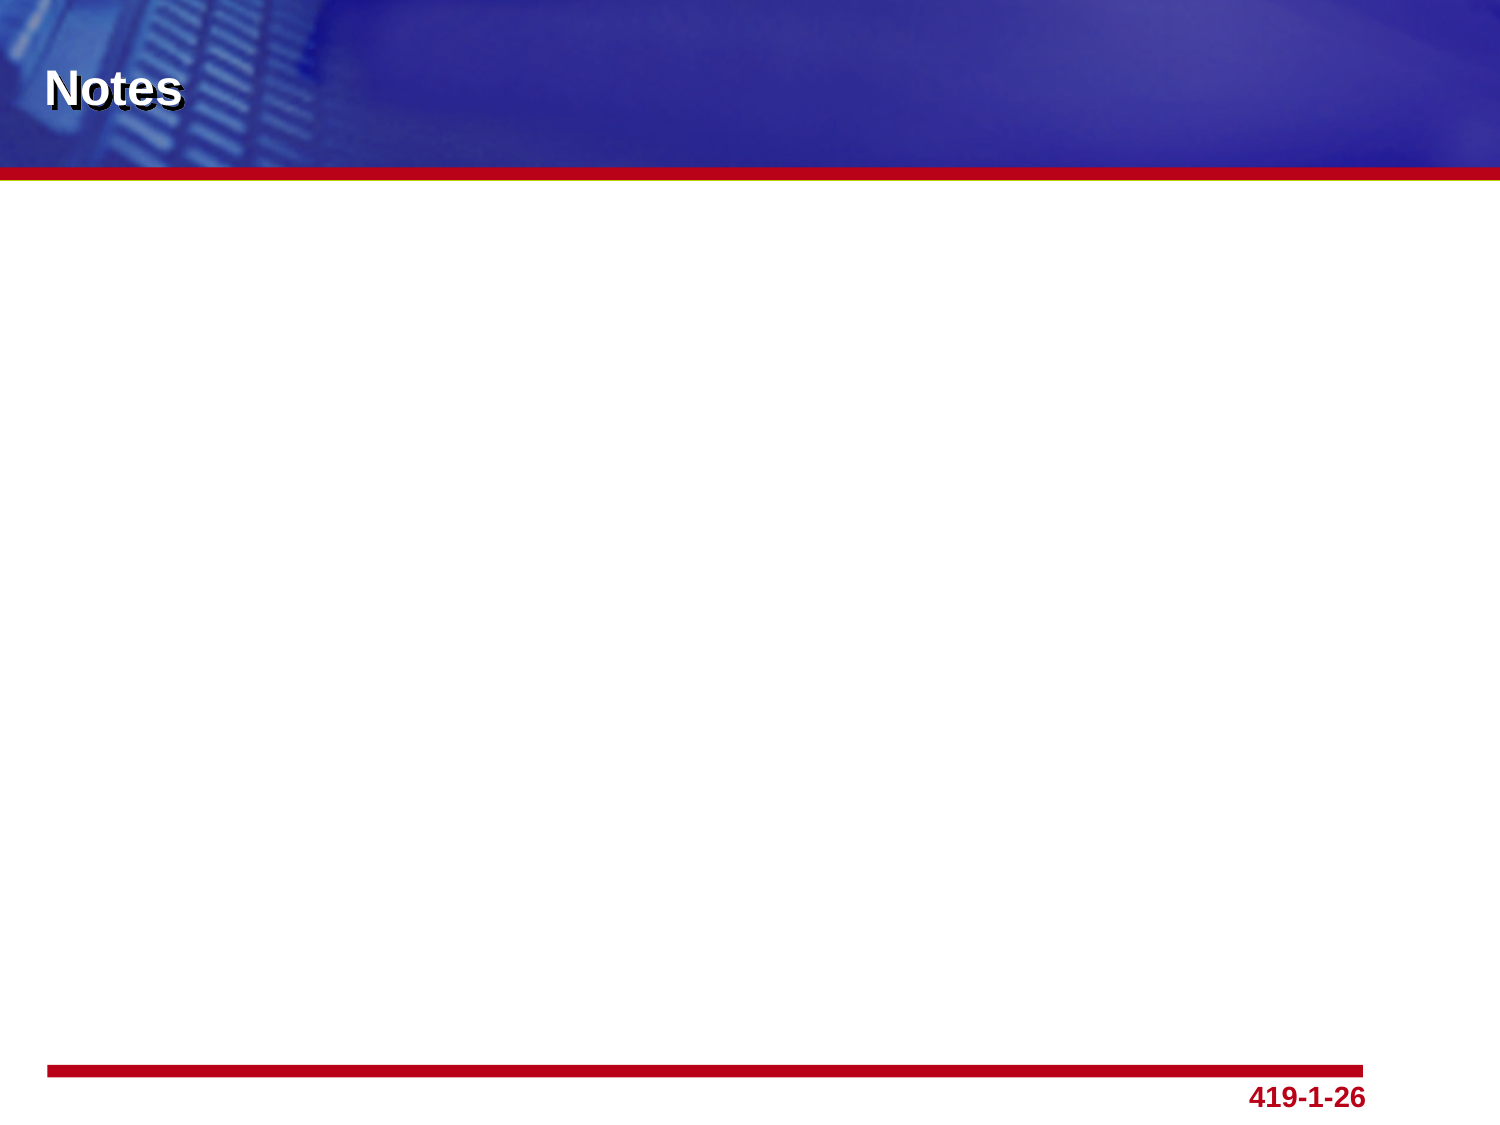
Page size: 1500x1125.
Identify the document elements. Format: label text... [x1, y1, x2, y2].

picture [0, 0, 1500, 167]
title Notes [29, 26, 1308, 146]
